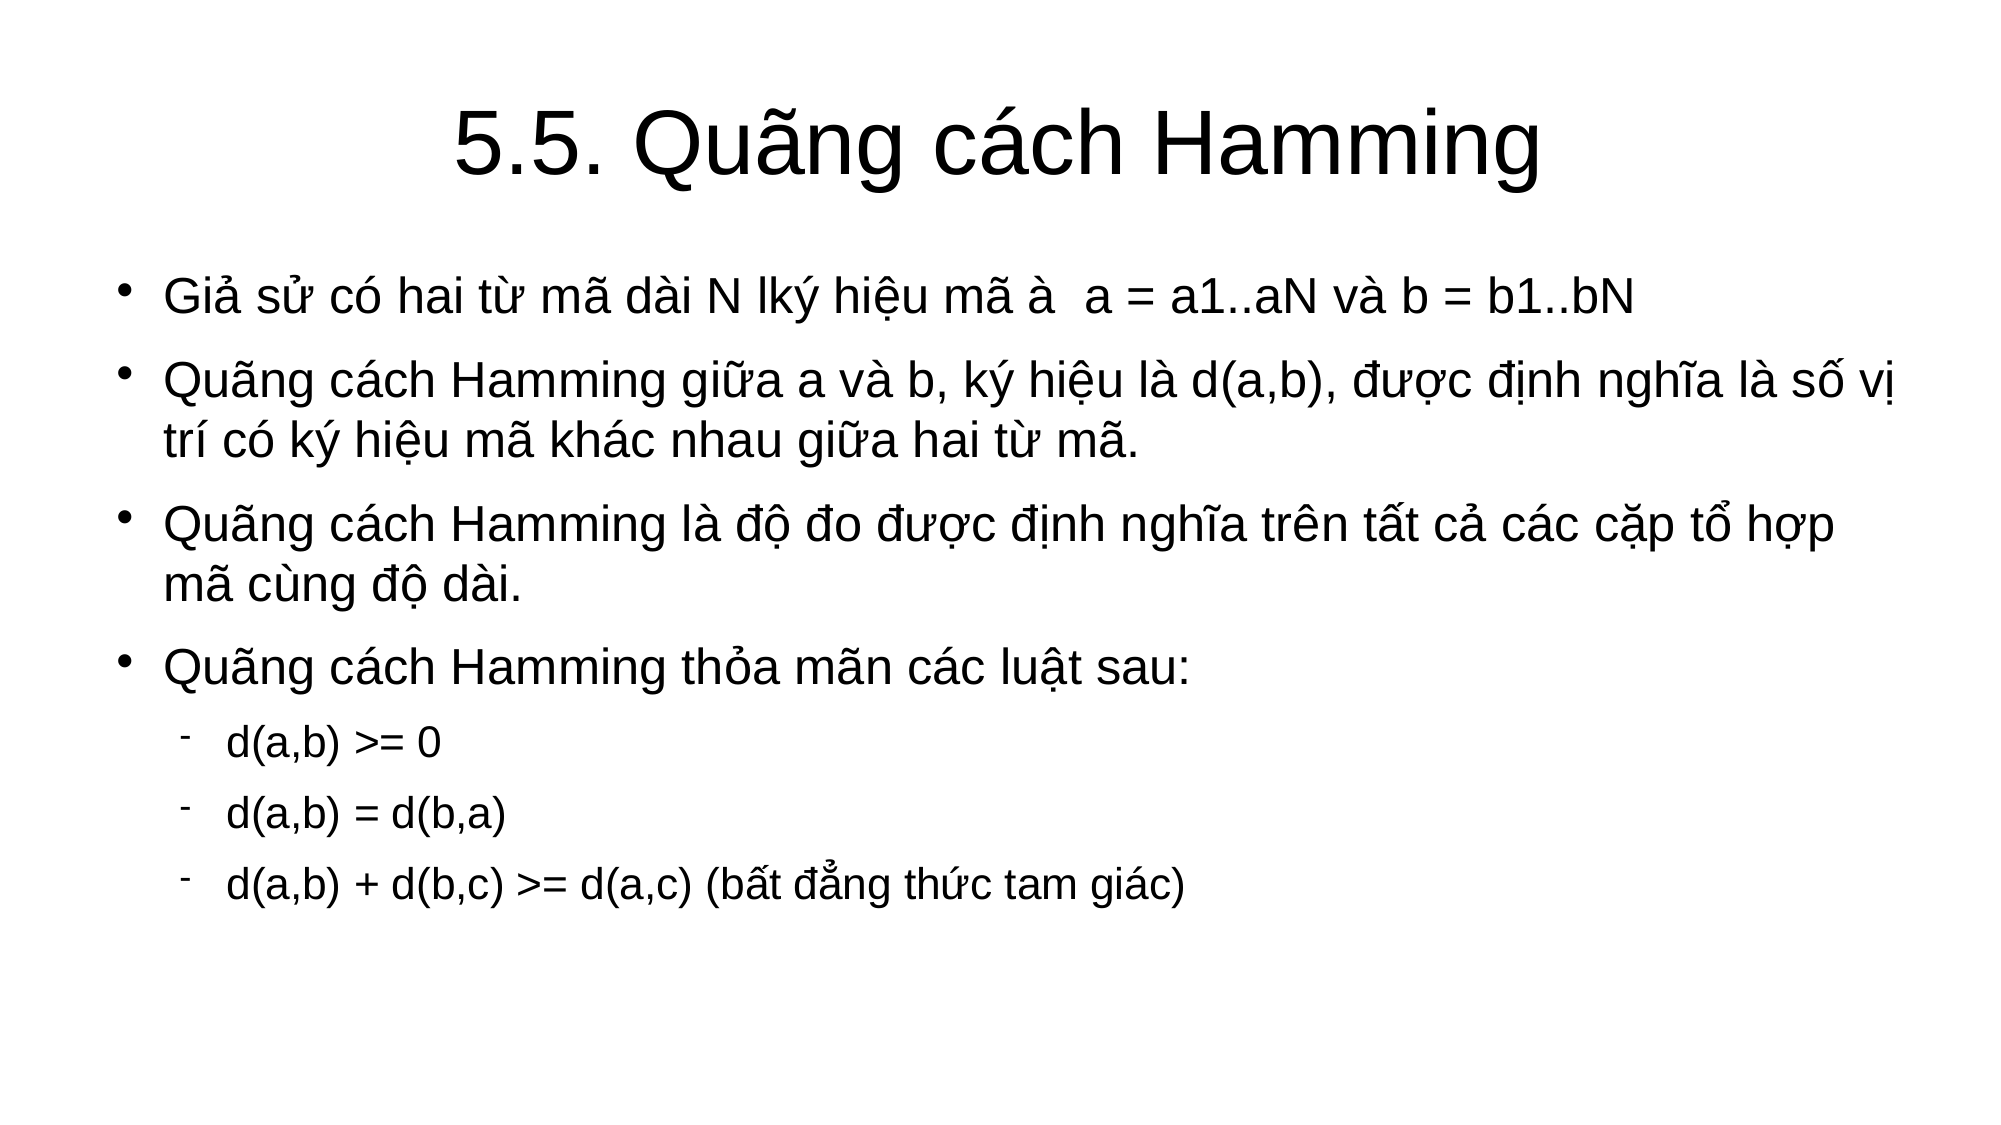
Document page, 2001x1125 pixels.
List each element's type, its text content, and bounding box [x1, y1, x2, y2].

text_box 5.5. Quãng cách Hamming [99, 44, 1900, 232]
text_box Giả sử có hai từ mã dài N lký hiệu mã à a = a1..aN và b = b1..bN Quãng cách Hamming giữa a và b, ký hiệu là d(a,b), được định nghĩa là số vị trí có ký hiệu mã khác nhau giữa hai từ mã. Quãng cách Hamming là độ đo được định nghĩa trên tất cả các cặp tổ hợp mã cùng độ dài. Quãng cách Hamming thỏa mãn các luật sau: d(a,b) >= 0 d(a,b) = d(b,a) d(a,b) + d(b,c) >= d(a,c) (bất đẳng thức tam giác) [99, 263, 1900, 915]
